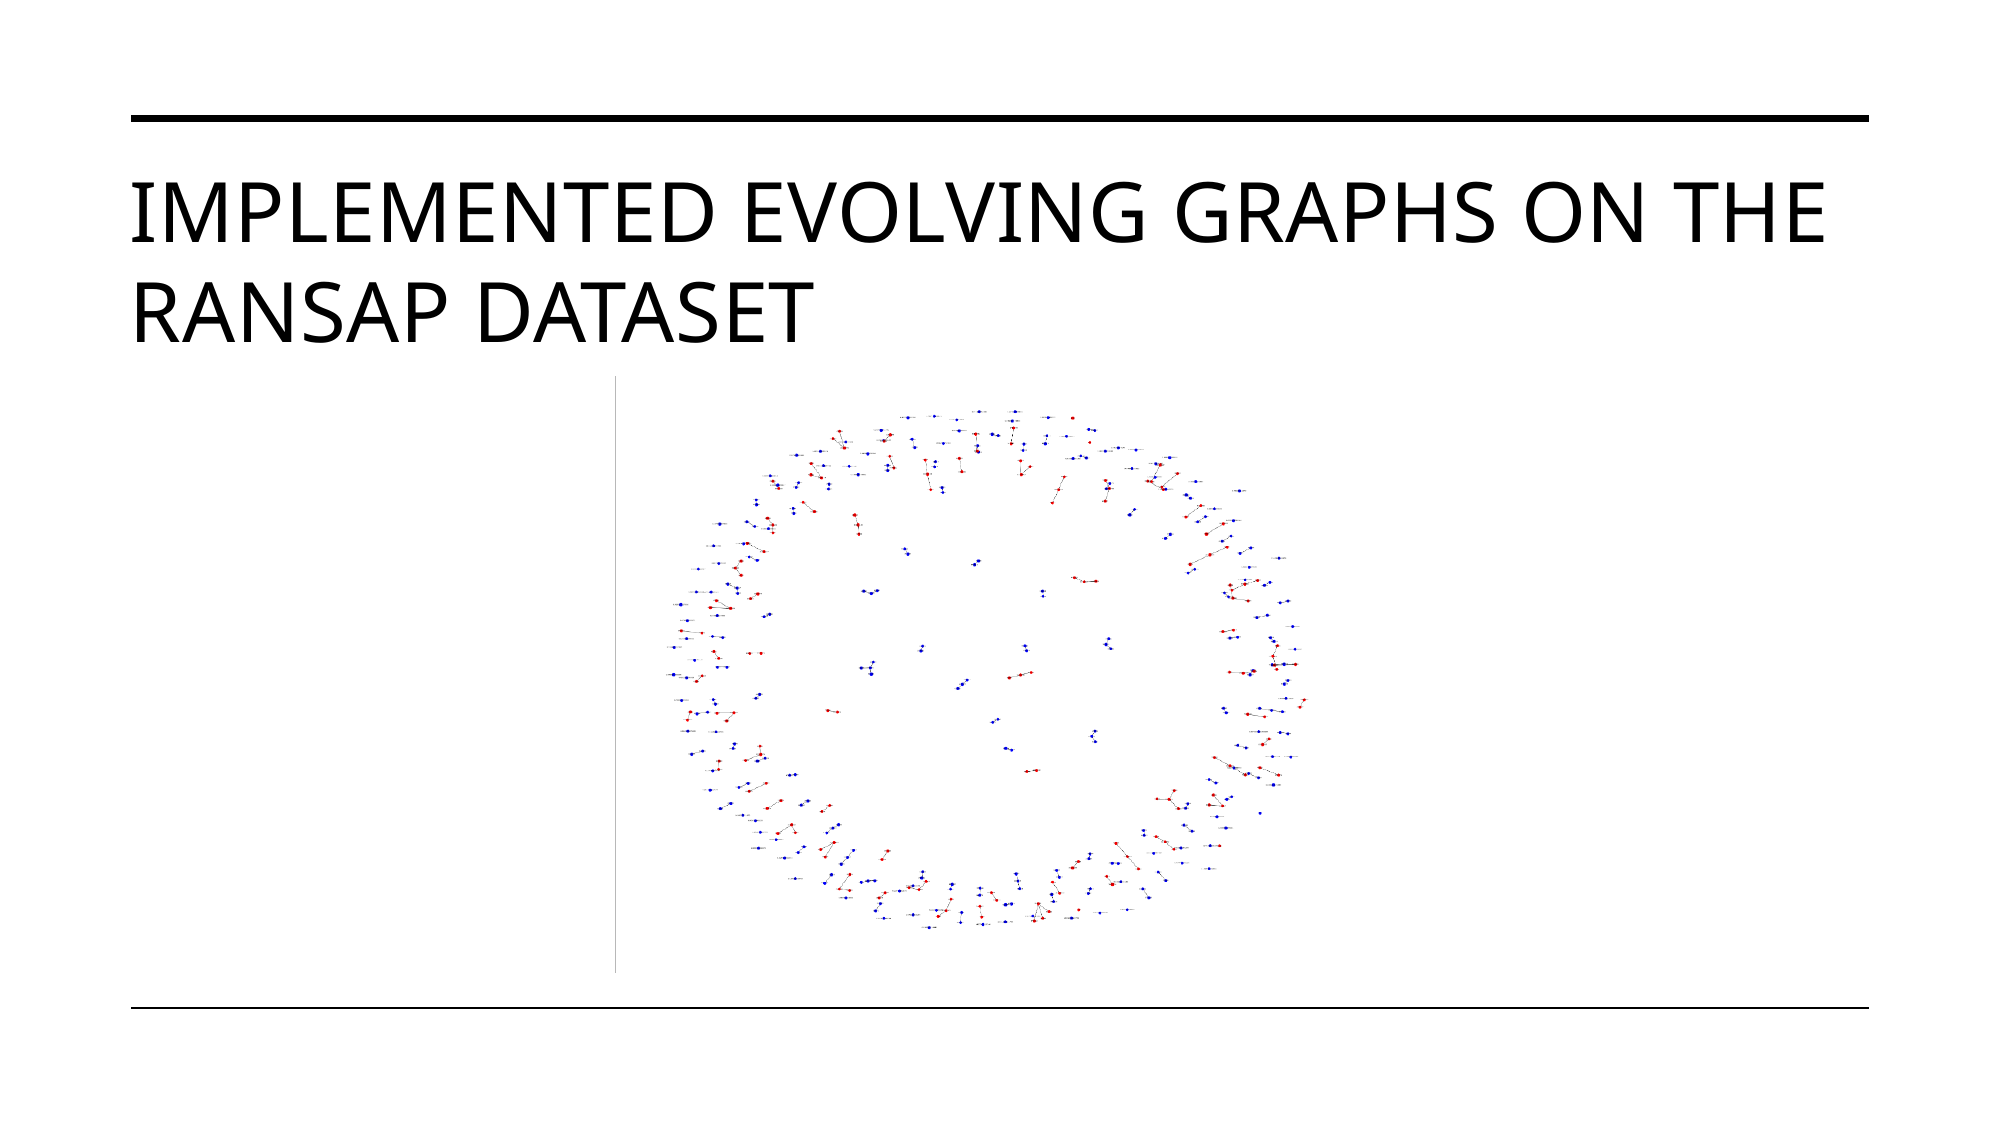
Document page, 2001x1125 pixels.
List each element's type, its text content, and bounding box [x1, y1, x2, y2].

title Implemented evolving graphs on the ransap dataset [114, 151, 1869, 377]
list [615, 376, 1369, 973]
